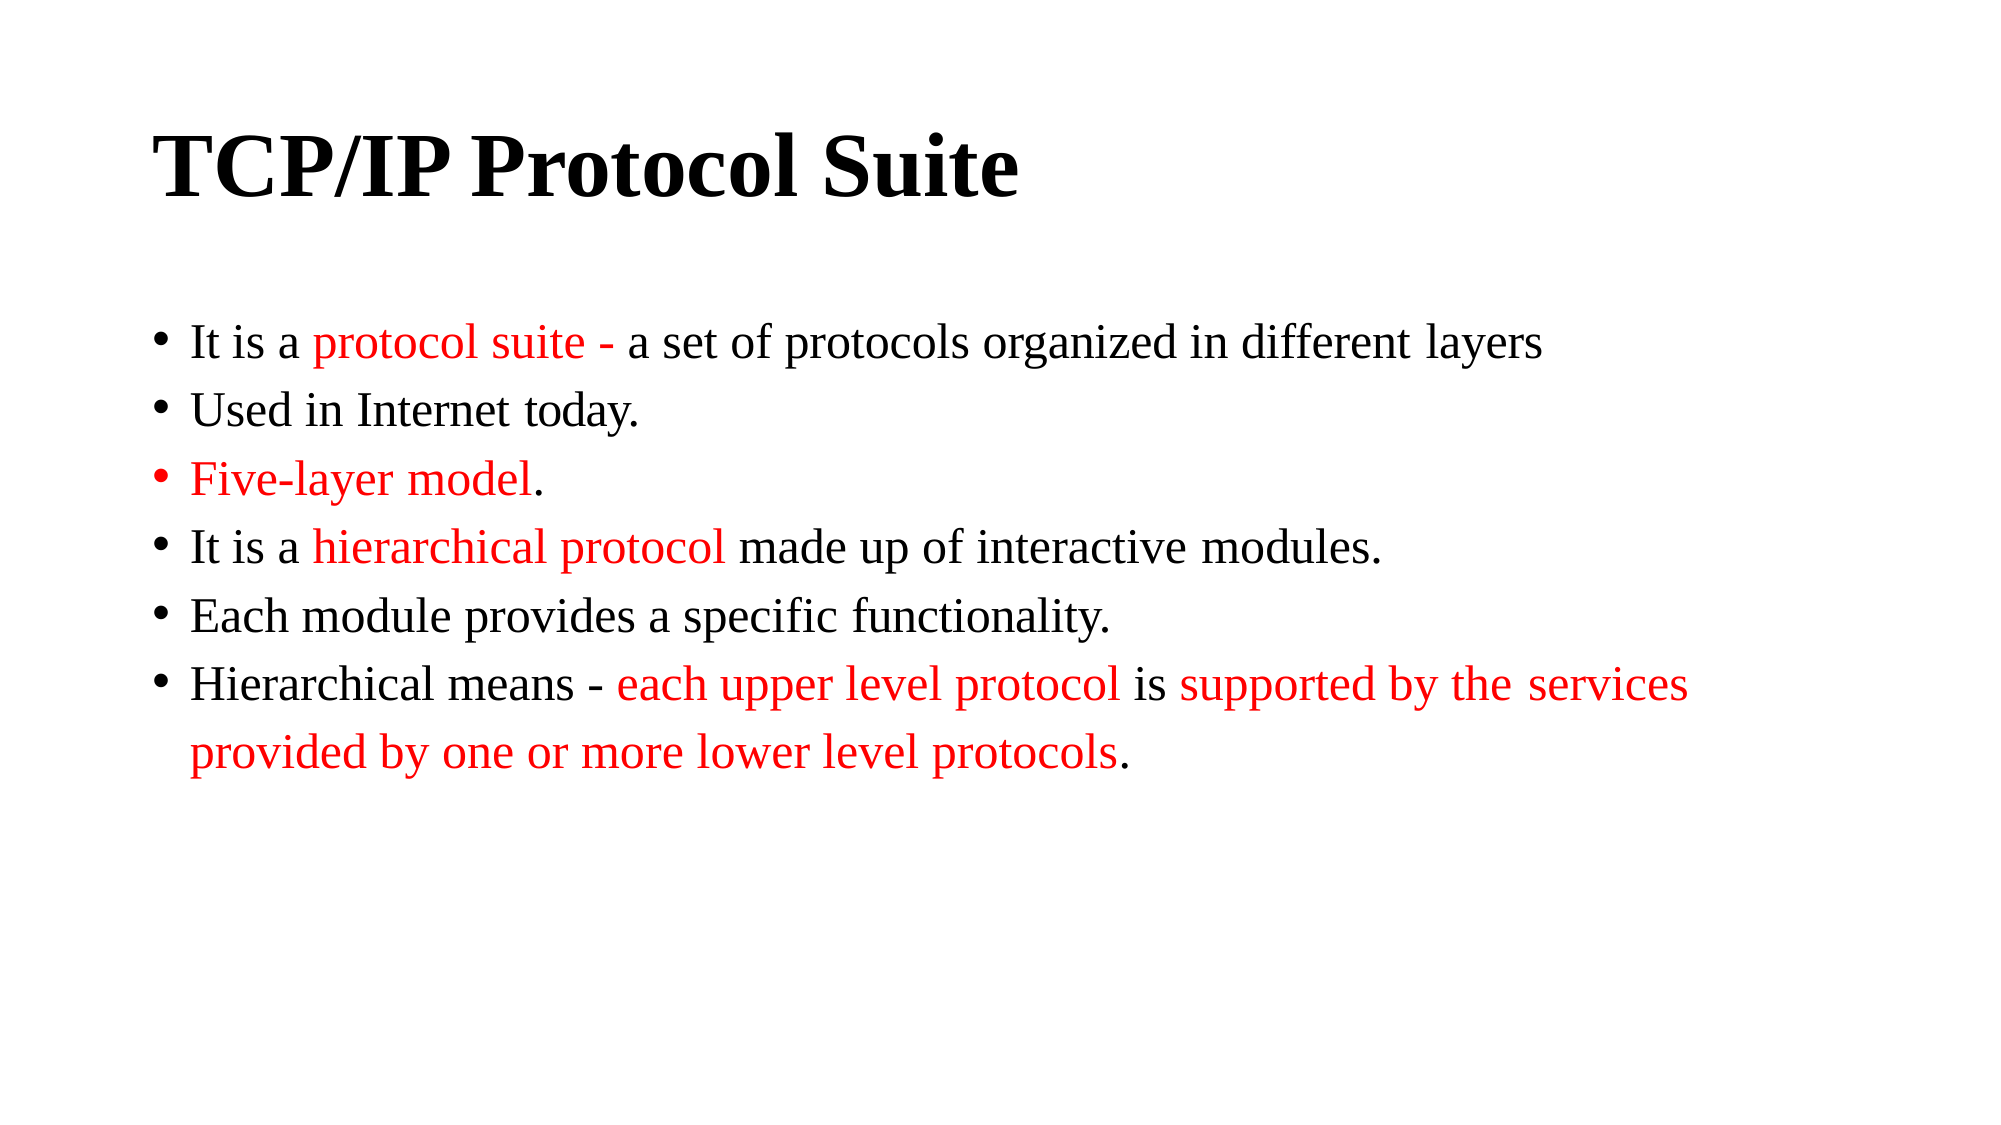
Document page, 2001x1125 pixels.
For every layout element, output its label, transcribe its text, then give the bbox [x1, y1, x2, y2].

text_box It is a protocol suite - a set of protocols organized in different layers Used in Internet today. Five-layer model. It is a hierarchical protocol made up of interactive modules. Each module provides a specific functionality. Hierarchical means - each upper level protocol is supported by the services provided by one or more lower level protocols. [150, 298, 1692, 779]
title TCP/IP Protocol Suite [150, 103, 1024, 293]
